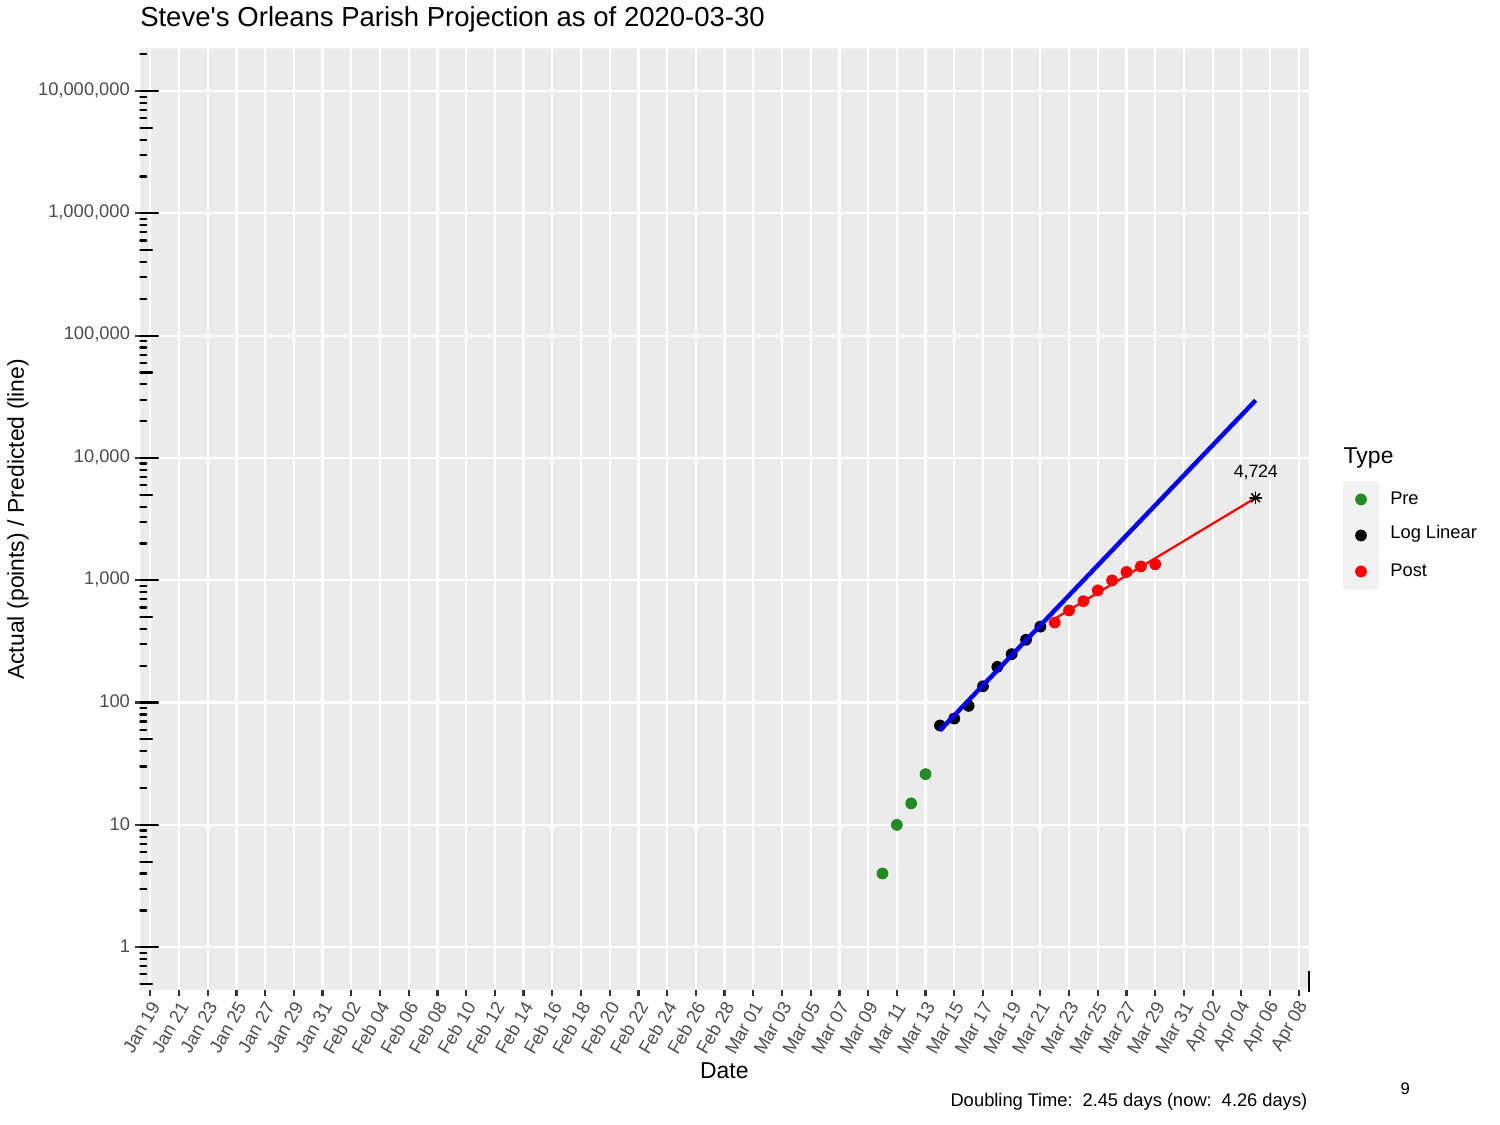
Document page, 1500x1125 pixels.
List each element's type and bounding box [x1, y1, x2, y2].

text_box [0, 0, 1500, 1125]
